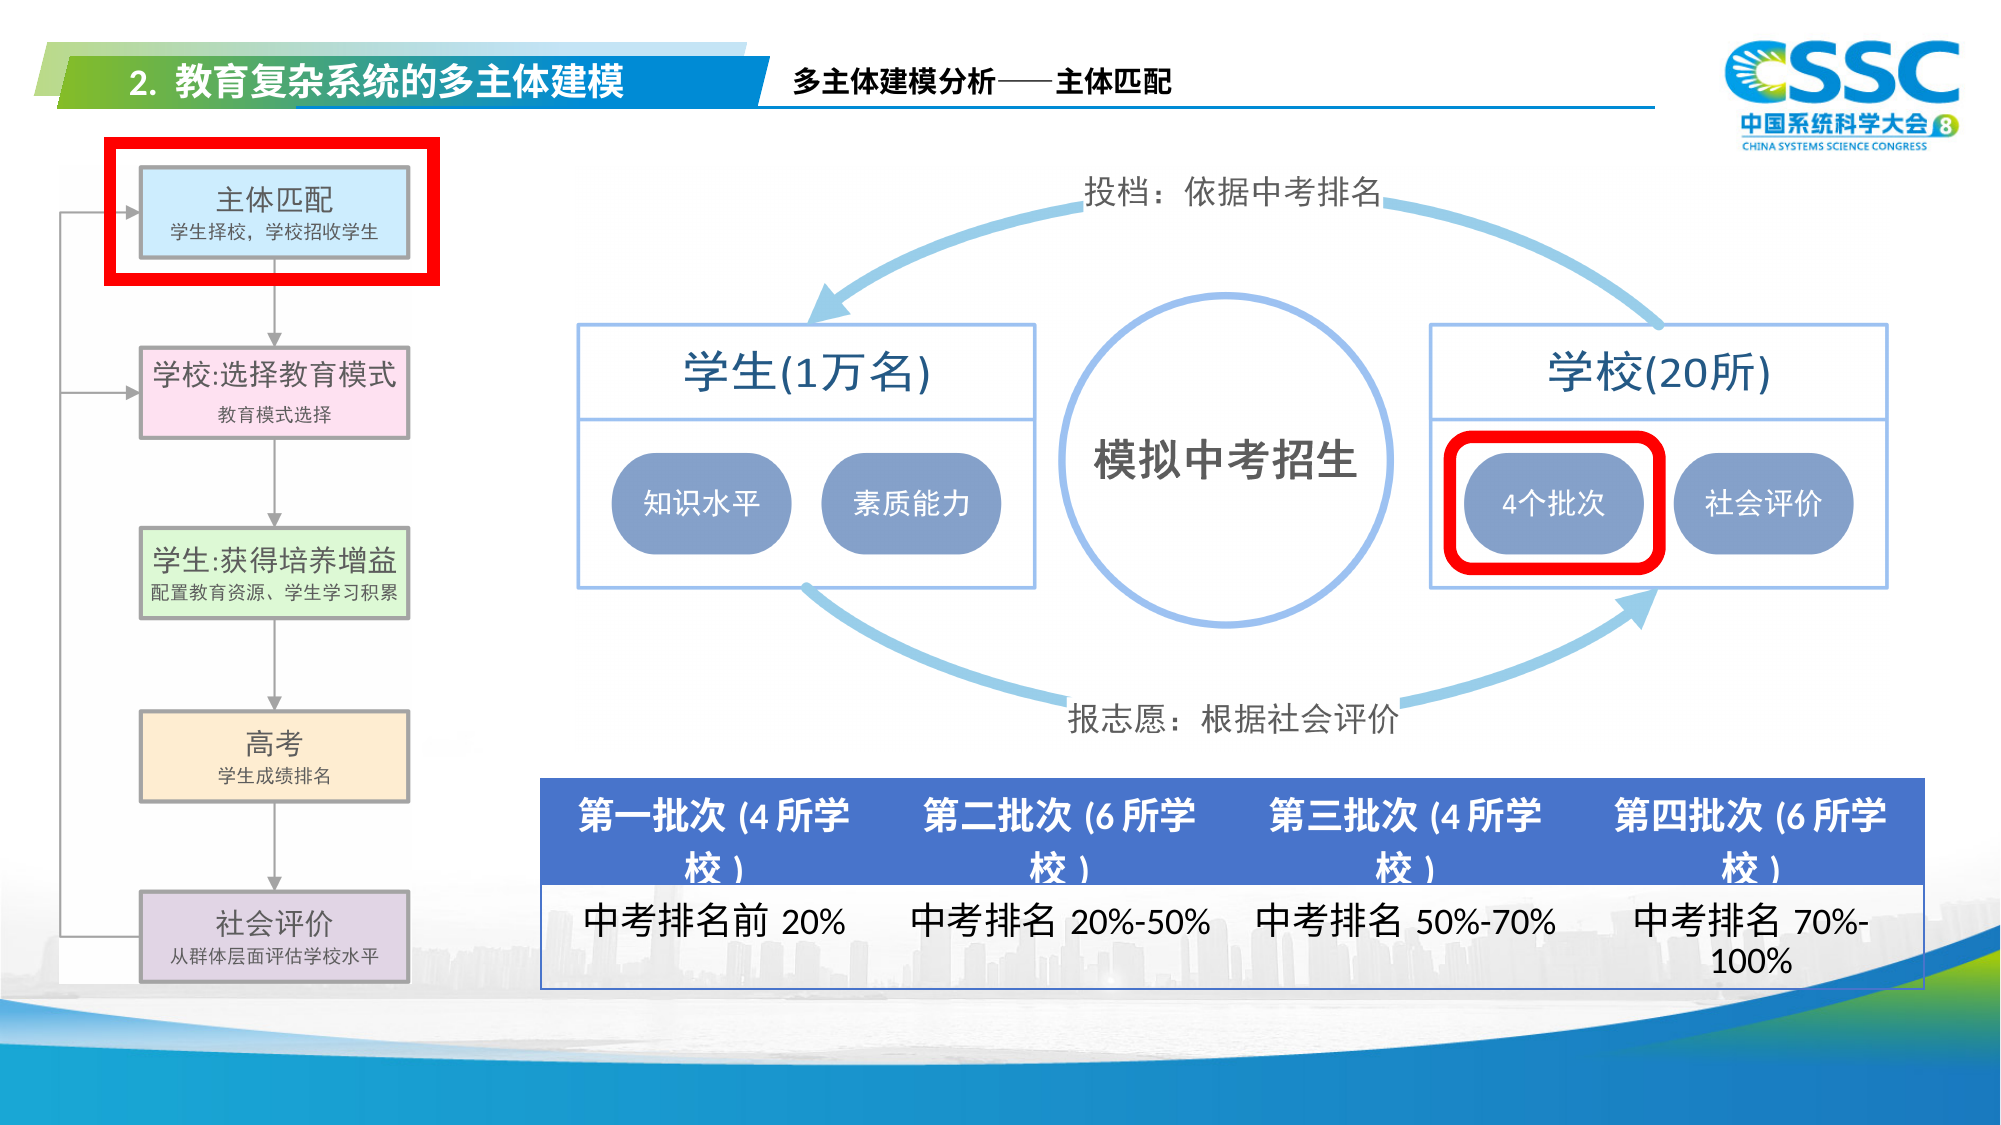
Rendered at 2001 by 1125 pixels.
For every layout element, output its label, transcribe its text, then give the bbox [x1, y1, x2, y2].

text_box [58, 142, 435, 984]
text_box 多主体建模分析——主体匹配 [777, 55, 1491, 106]
table_cell 中考排名前20% [542, 885, 887, 988]
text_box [32, 42, 771, 112]
table_header 第三批次(4所学校) [1233, 780, 1578, 883]
picture [0, 0, 2001, 1125]
table_cell 中考排名20%-50% [887, 885, 1233, 988]
table_cell 中考排名50%-70% [1233, 885, 1578, 988]
table_header 第二批次(6所学校) [887, 780, 1233, 883]
table_cell 中考排名70%-100% [1578, 885, 1923, 988]
table_header 第四批次(6所学校) [1578, 780, 1923, 883]
table_header 第一批次(4所学校) [542, 780, 887, 883]
